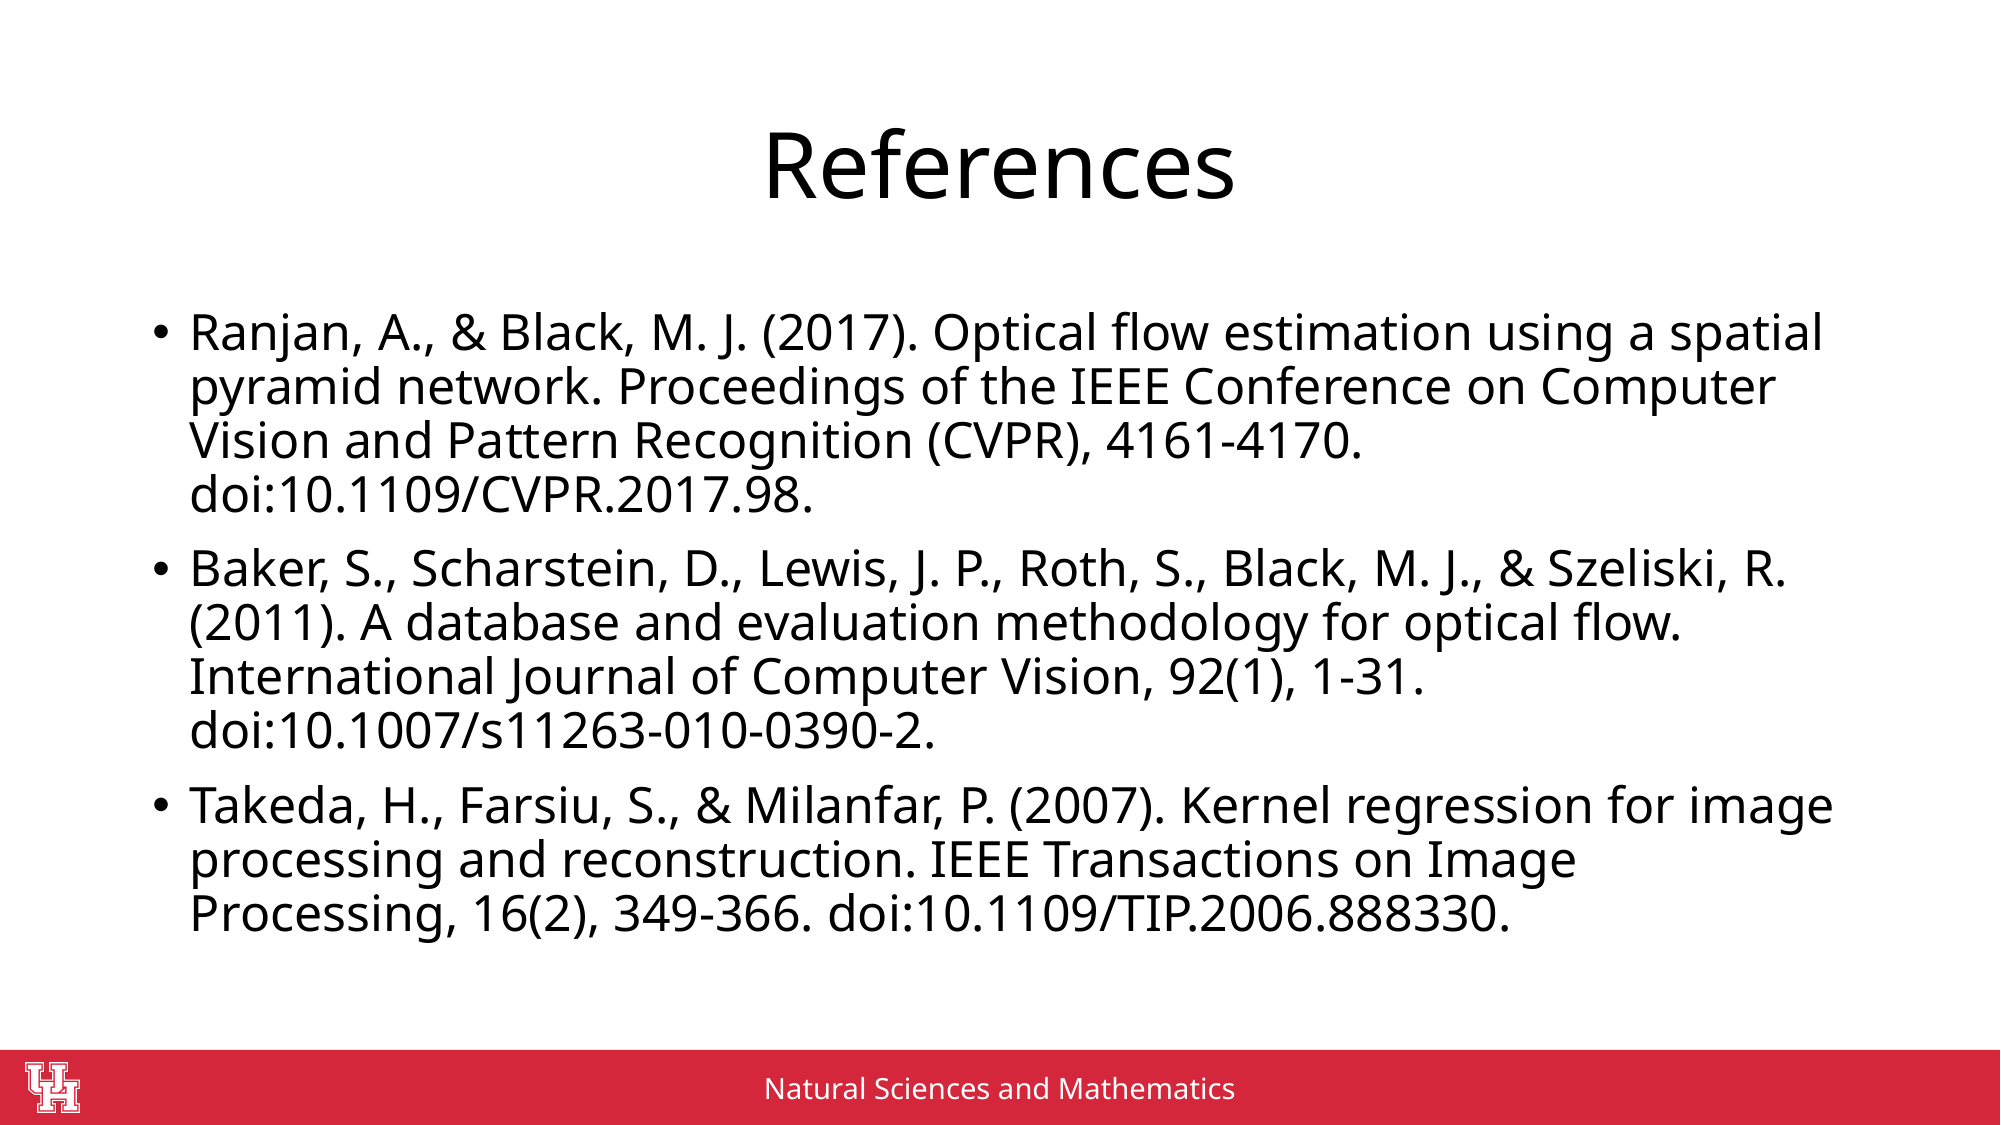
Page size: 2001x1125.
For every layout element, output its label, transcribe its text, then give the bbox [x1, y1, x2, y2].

picture [25, 1062, 80, 1113]
title References [137, 59, 1863, 278]
list Ranjan, A., & Black, M. J. (2017). Optical flow estimation using a spatial pyramid network. Proceedings of the IEEE Conference on Computer Vision and Pattern Recognition (CVPR), 4161-4170. doi:10.1109/CVPR.2017.98. Baker, S., Scharstein, D., Lewis, J. P., Roth, S., Black, M. J., & Szeliski, R. (2011). A database and evaluation methodology for optical flow. International Journal of Computer Vision, 92(1), 1-31. doi:10.1007/s11263-010-0390-2. Takeda, H., Farsiu, S., & Milanfar, P. (2007). Kernel regression for image processing and reconstruction. IEEE Transactions on Image Processing, 16(2), 349-366. doi:10.1109/TIP.2006.888330. [137, 299, 1863, 1014]
